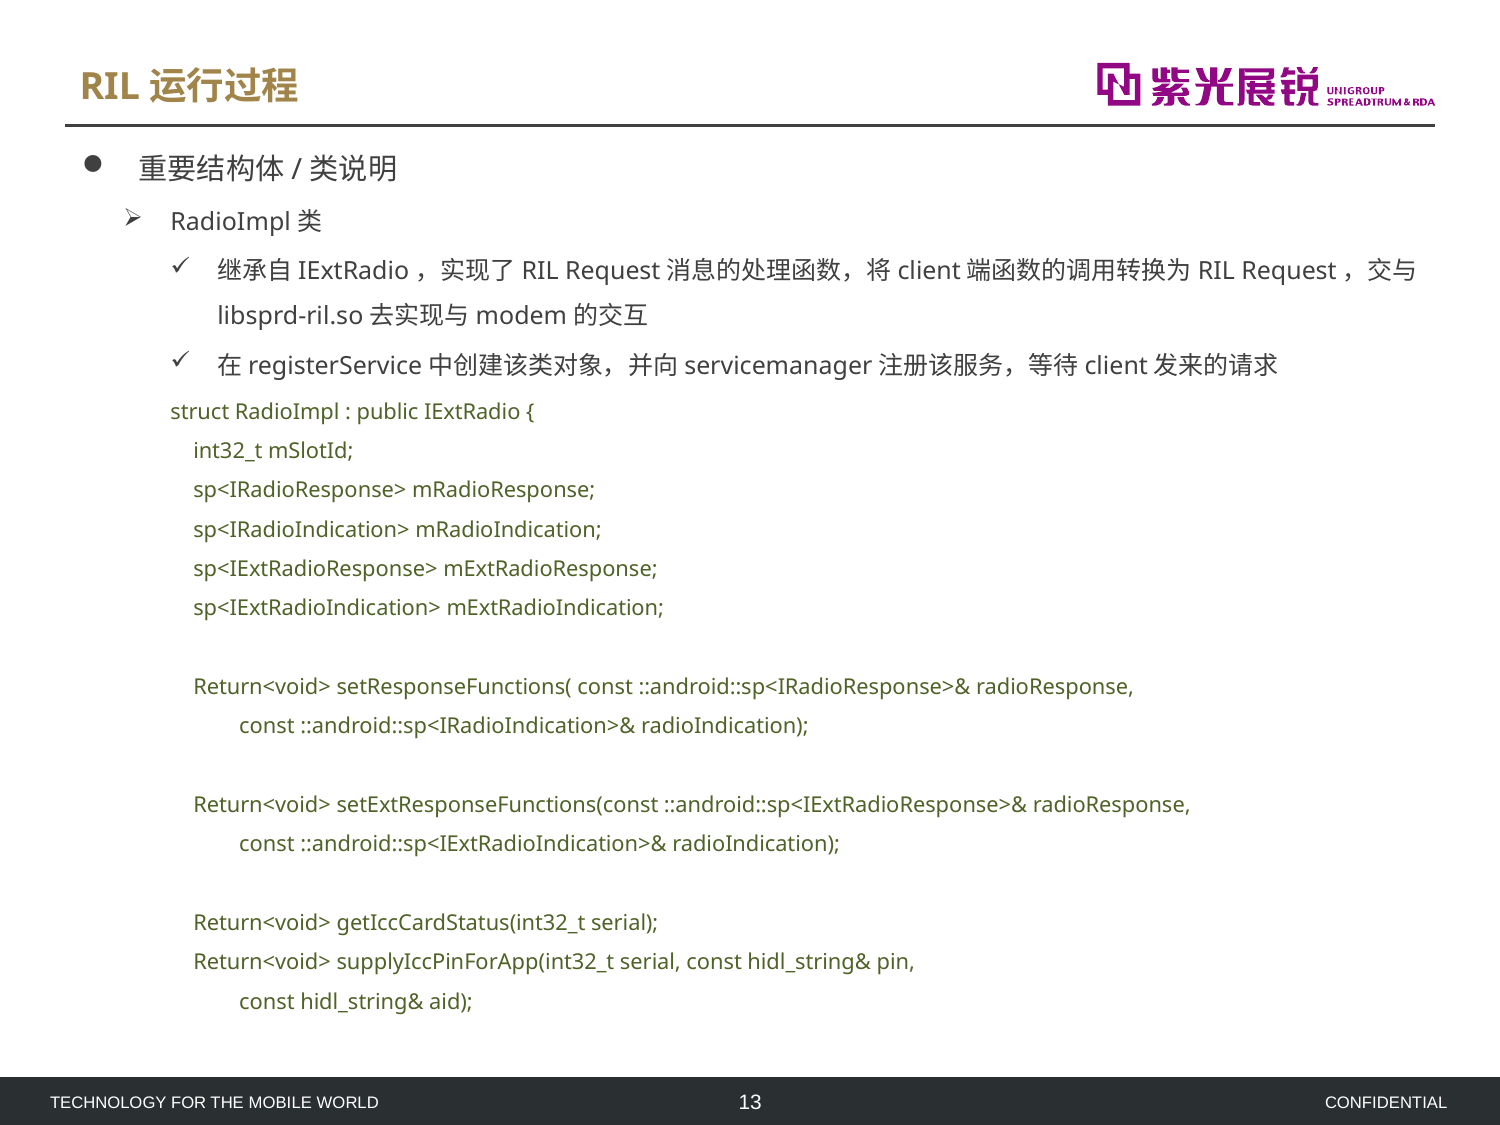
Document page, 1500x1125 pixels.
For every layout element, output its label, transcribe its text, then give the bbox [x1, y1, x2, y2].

title RIL运行过程 [64, 43, 1400, 126]
list 重要结构体/类说明 RadioImpl类 继承自IExtRadio，实现了RIL Request消息的处理函数，将client端函数的调用转换为RIL Request，交与libsprd-ril.so去实现与modem的交互 在registerService中创建该类对象，并向servicemanager注册该服务，等待client发来的请求 struct RadioImpl : public IExtRadio { int32_t mSlotId; sp<IRadioResponse> mRadioResponse; sp<IRadioIndication> mRadioIndication; sp<IExtRadioResponse> mExtRadioResponse; sp<IExtRadioIndication> mExtRadioIndication; Return<void> setResponseFunctions( const ::android::sp<IRadioResponse>& radioResponse, const ::android::sp<IRadioIndication>& radioIndication); Return<void> setExtResponseFunctions(const ::android::sp<IExtRadioResponse>& radioResponse, const ::android::sp<IExtRadioIndication>& radioIndication); Return<void> getIccCardStatus(int32_t serial); Return<void> supplyIccPinForApp(int32_t serial, const hidl_string& pin, const hidl_string& aid); [67, 125, 1438, 1009]
